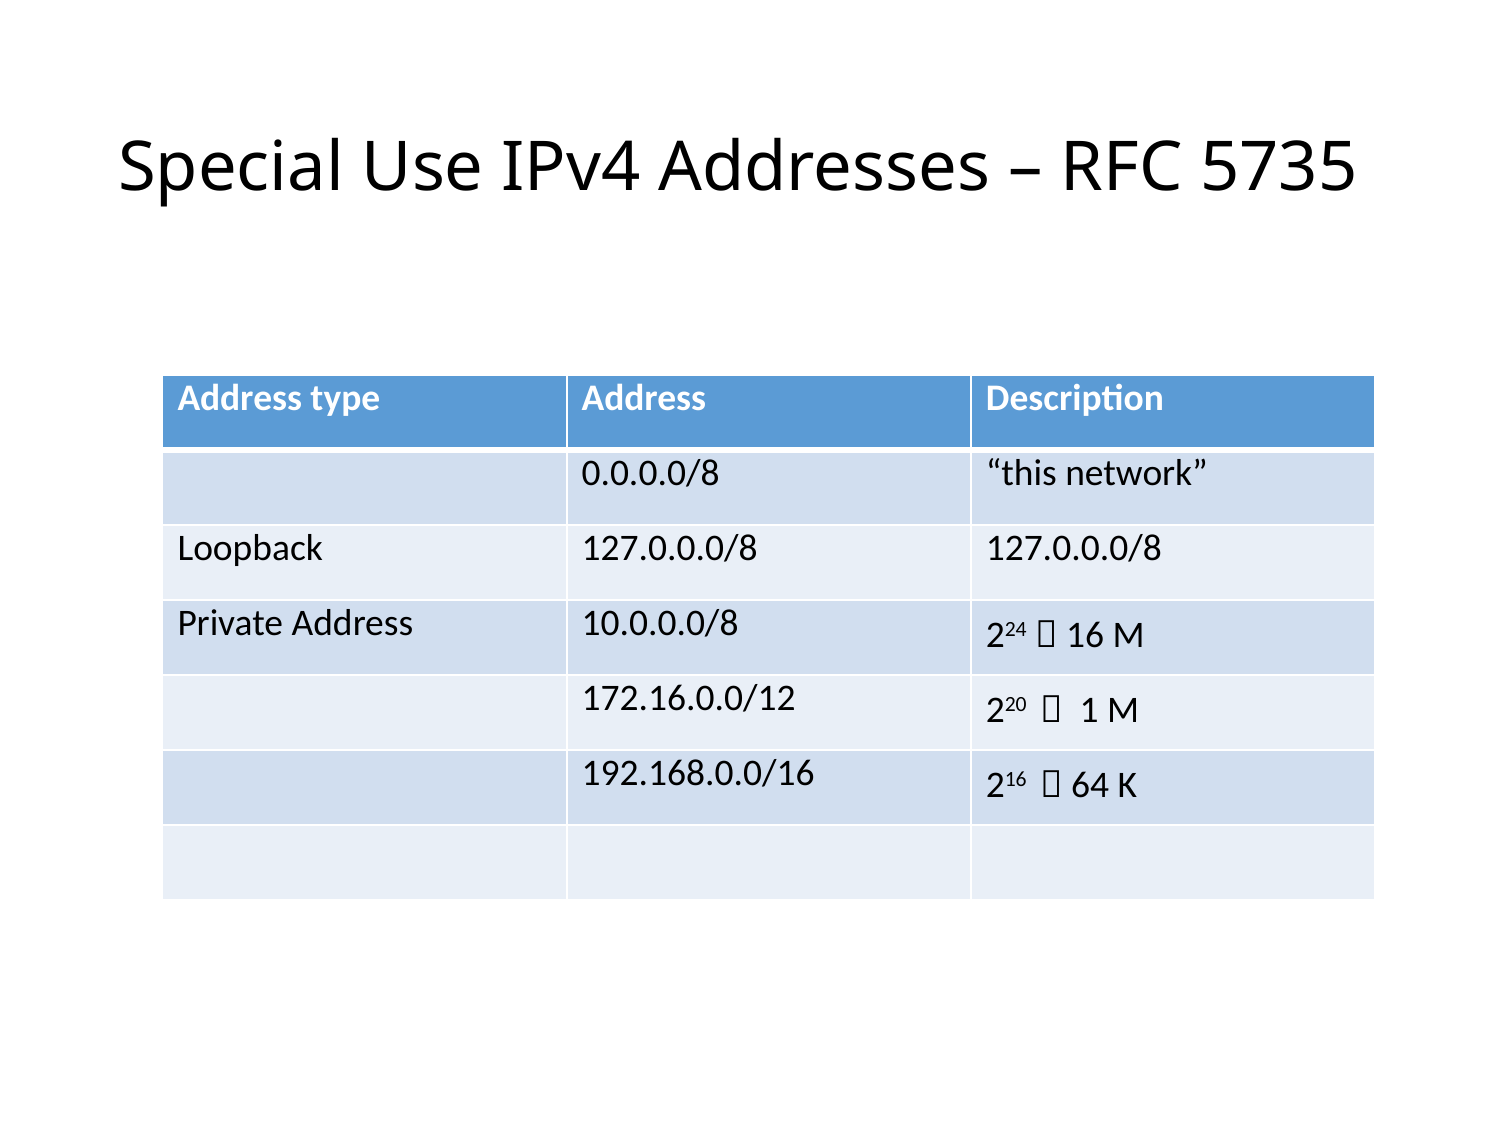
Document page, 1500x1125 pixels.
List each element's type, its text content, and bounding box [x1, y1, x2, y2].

table_cell Loopback [163, 526, 566, 599]
table_cell “this network” [972, 453, 1374, 524]
table_cell 0.0.0.0/8 [568, 453, 970, 524]
table_header Address [568, 376, 970, 447]
table_cell [972, 826, 1374, 899]
table_cell 224  16 M [972, 601, 1374, 674]
table_cell 192.168.0.0/16 [568, 751, 970, 824]
table_cell [163, 453, 566, 524]
table_cell [163, 826, 566, 899]
table_cell [163, 676, 566, 749]
table_cell 127.0.0.0/8 [972, 526, 1374, 599]
table_header Description [972, 376, 1374, 447]
table_cell Private Address [163, 601, 566, 674]
table_cell [163, 751, 566, 824]
table_cell 127.0.0.0/8 [568, 526, 970, 599]
table_cell 172.16.0.0/12 [568, 676, 970, 749]
table_cell 216  64 K [972, 751, 1374, 824]
table_header Address type [163, 376, 566, 447]
title Special Use IPv4 Addresses – RFC 5735 [103, 59, 1397, 278]
table_cell 10.0.0.0/8 [568, 601, 970, 674]
table_cell 220  1 M [972, 676, 1374, 749]
table_cell [568, 826, 970, 899]
